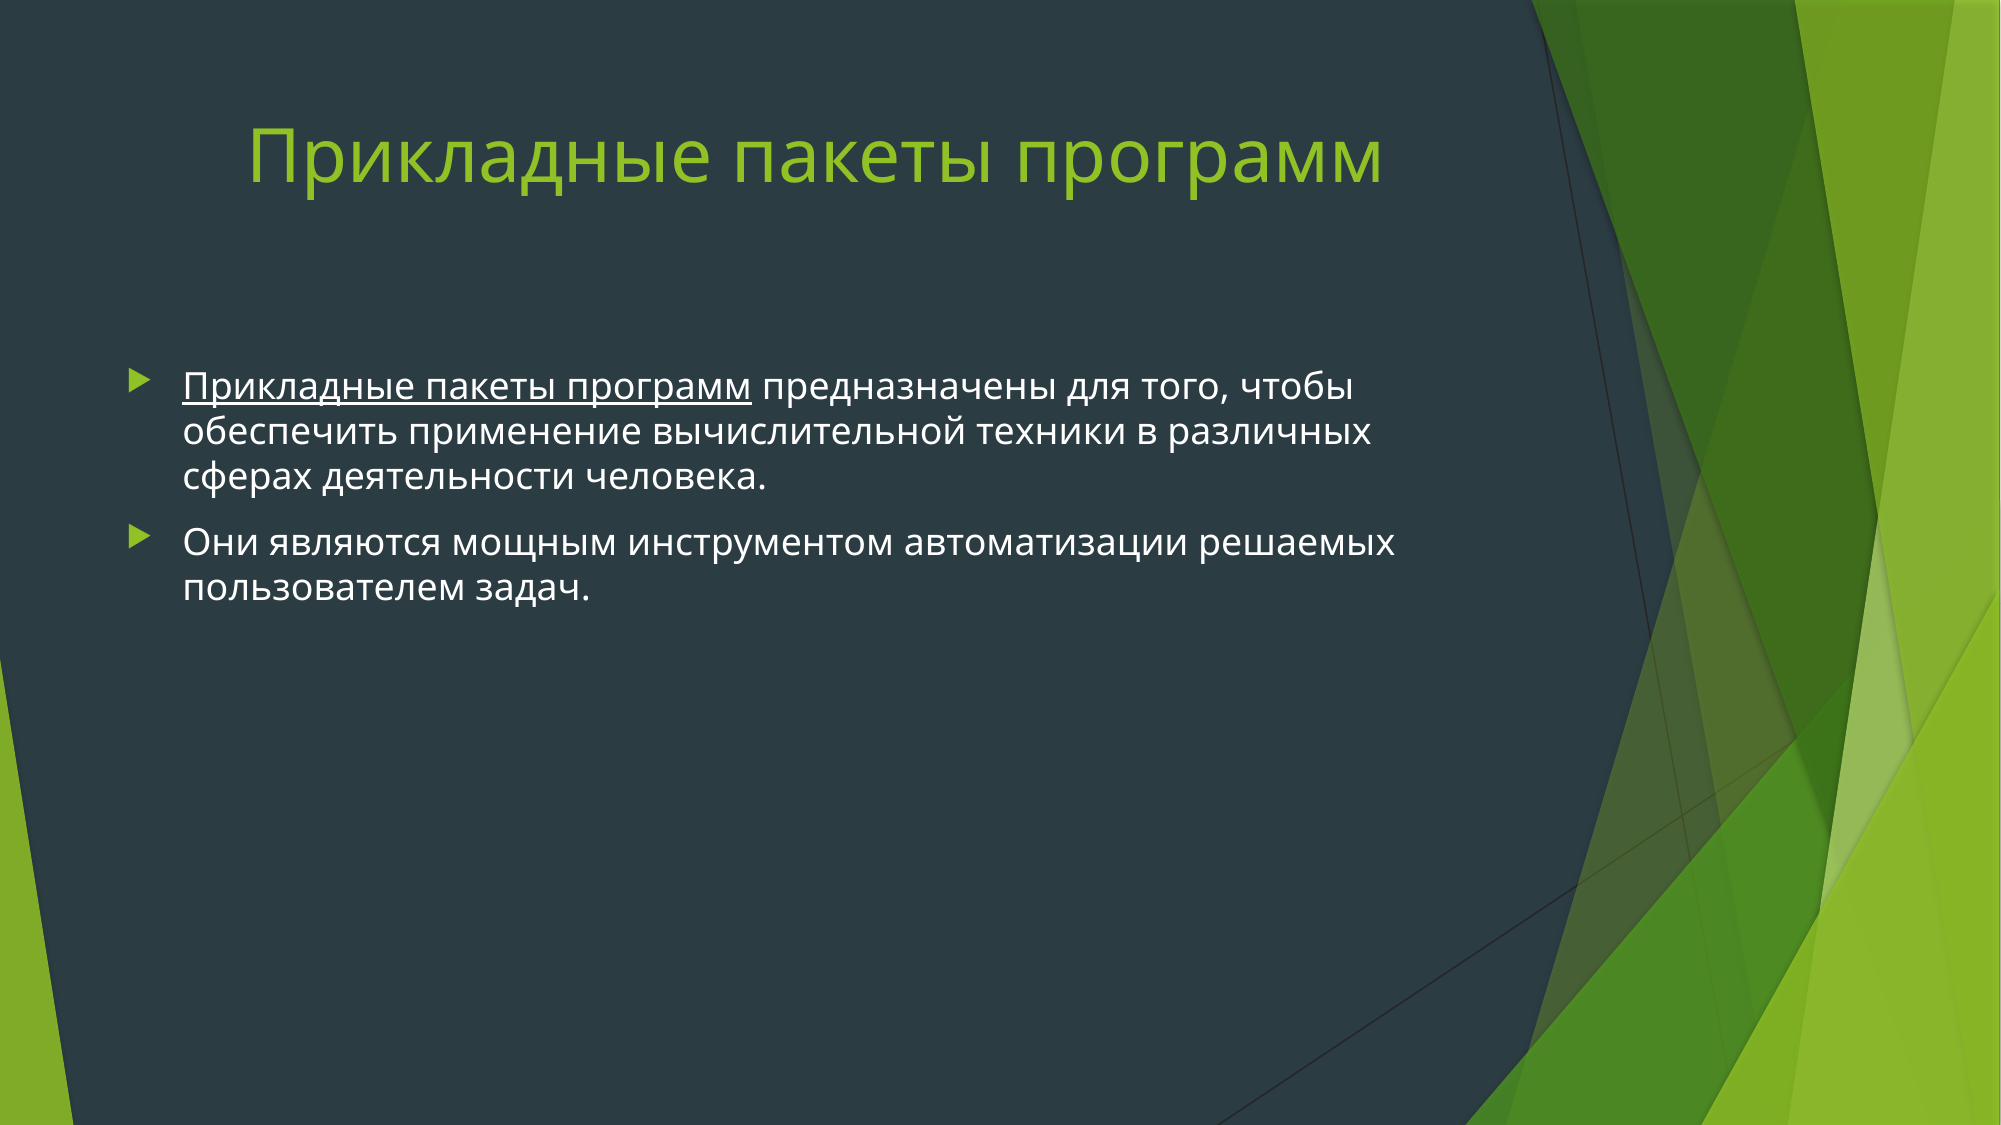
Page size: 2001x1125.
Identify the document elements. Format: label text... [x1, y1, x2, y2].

list Прикладные пакеты программ предназначены для того, чтобы обеспечить применение вычислительной техники в различных сферах деятельности человека. Они являются мощным инструментом автоматизации решаемых пользователем задач. [111, 354, 1522, 992]
title Прикладные пакеты программ [111, 99, 1522, 317]
